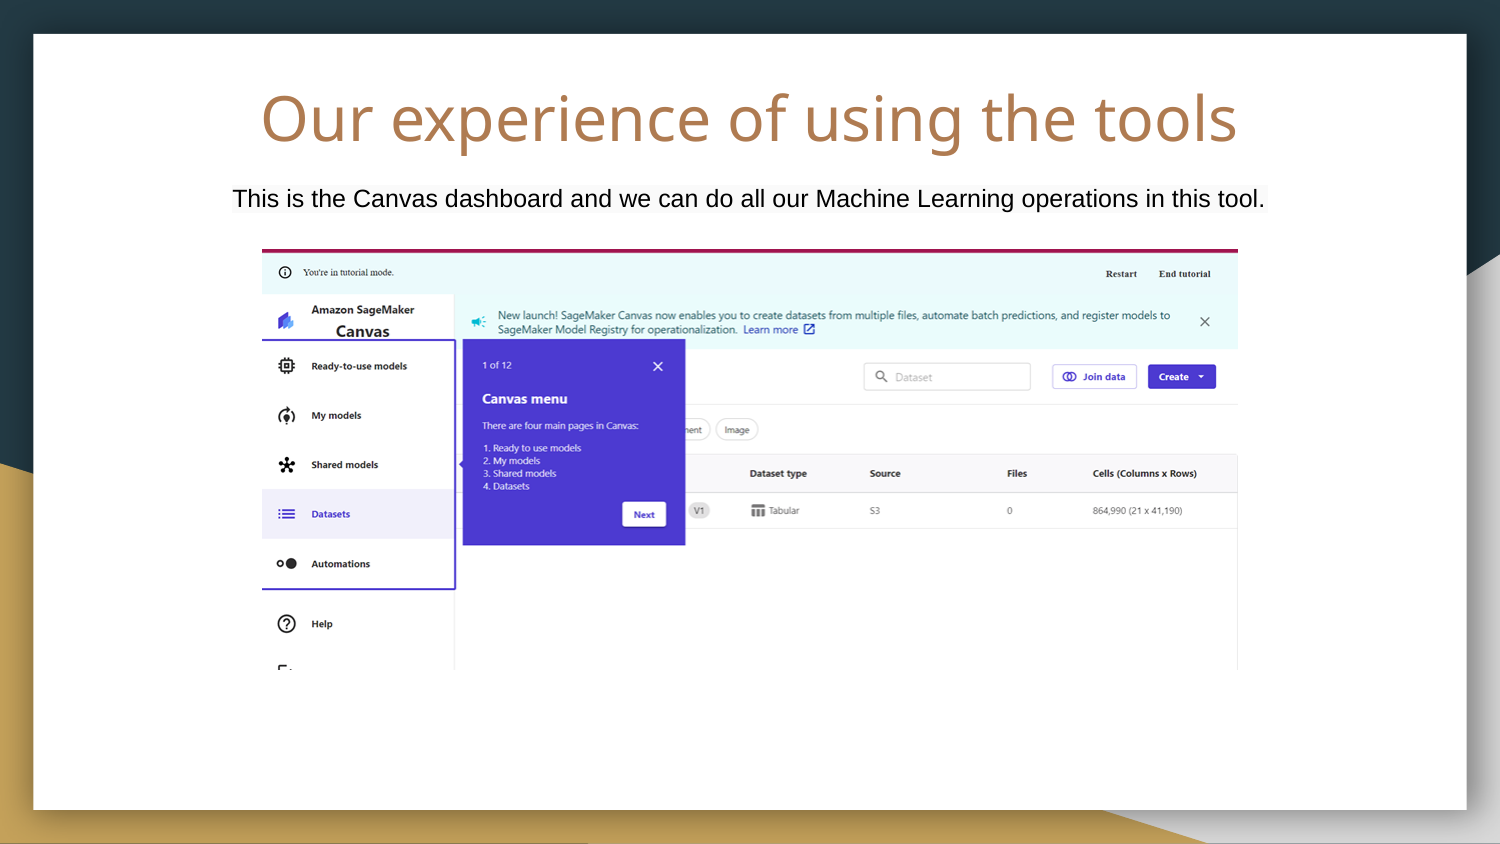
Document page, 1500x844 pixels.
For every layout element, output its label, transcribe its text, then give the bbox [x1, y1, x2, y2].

title Our experience of using the tools [134, 63, 1366, 163]
picture [262, 249, 1238, 670]
list This is the Canvas dashboard and we can do all our Machine Learning operations in this tool. [134, 163, 1366, 683]
